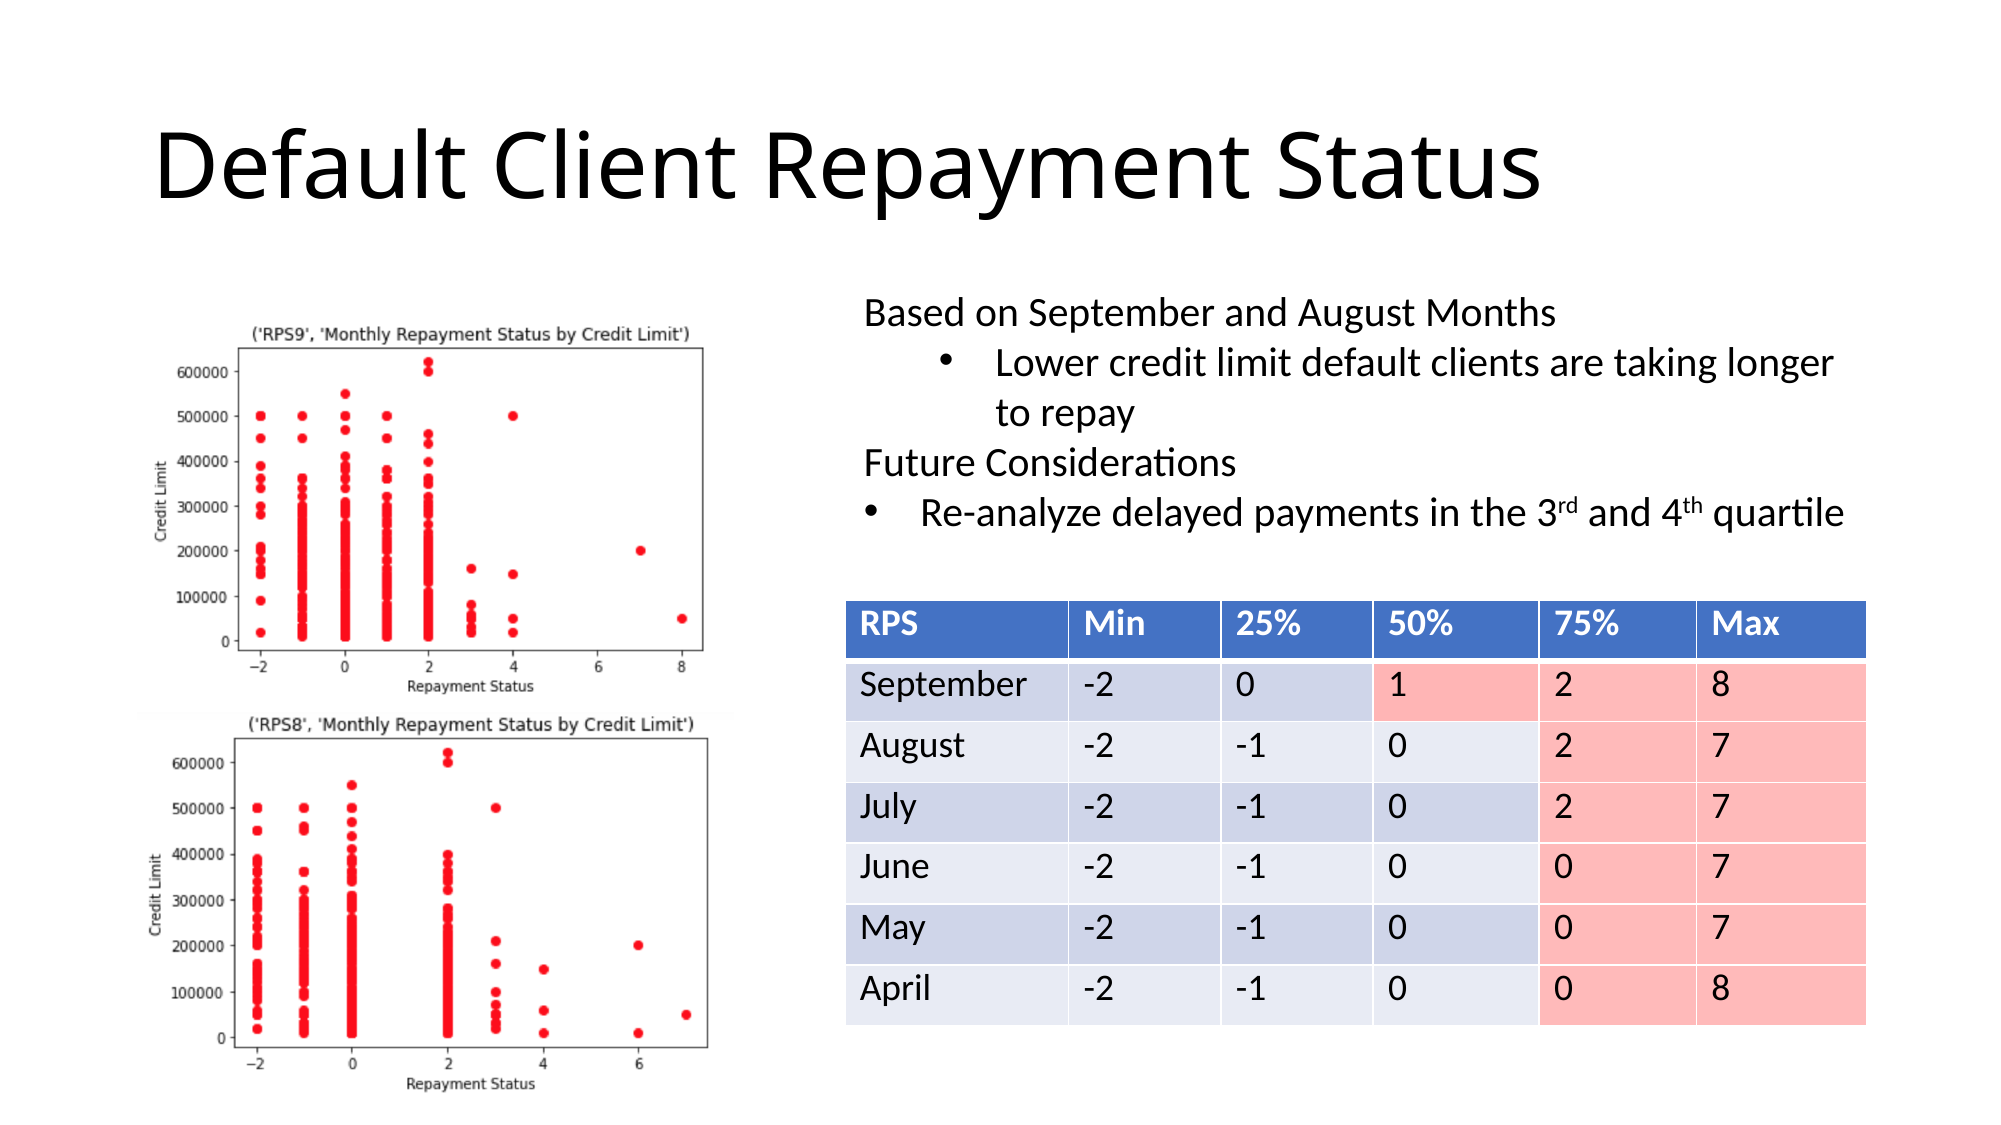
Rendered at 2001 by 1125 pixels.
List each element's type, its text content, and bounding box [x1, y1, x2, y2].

table_cell 0 [1222, 664, 1372, 721]
picture [137, 712, 734, 1103]
title Default Client Repayment Status [137, 59, 1863, 278]
table_cell 0 [1540, 844, 1696, 903]
table_cell September [846, 664, 1068, 721]
table_cell 2 [1540, 722, 1696, 782]
table_cell 2 [1540, 664, 1696, 721]
table_header 25% [1222, 601, 1372, 658]
table_cell -2 [1069, 783, 1220, 842]
table_cell 0 [1540, 966, 1696, 1025]
table_cell May [846, 905, 1068, 964]
table_cell August [846, 722, 1068, 782]
table_cell 0 [1540, 905, 1696, 964]
table_cell 7 [1697, 722, 1866, 782]
table_cell -1 [1222, 722, 1372, 782]
table_cell 0 [1374, 966, 1538, 1025]
table_cell April [846, 966, 1068, 1025]
table_cell -2 [1069, 722, 1220, 782]
table_cell 7 [1697, 783, 1866, 842]
table_cell 7 [1697, 844, 1866, 903]
table_cell -1 [1222, 966, 1372, 1025]
table_cell 8 [1697, 966, 1866, 1025]
table_cell July [846, 783, 1068, 842]
table_cell 1 [1374, 664, 1538, 721]
table_cell 0 [1374, 783, 1538, 842]
table_cell 0 [1374, 722, 1538, 782]
table_cell 8 [1697, 664, 1866, 721]
table_cell 7 [1697, 905, 1866, 964]
table_header RPS [846, 601, 1068, 658]
table_cell -1 [1222, 844, 1372, 903]
table_cell -1 [1222, 905, 1372, 964]
table_cell -2 [1069, 844, 1220, 903]
table_cell -2 [1069, 664, 1220, 721]
table_cell June [846, 844, 1068, 903]
table_header 50% [1374, 601, 1538, 658]
table_cell 0 [1374, 905, 1538, 964]
table_cell -1 [1222, 783, 1372, 842]
text_box Based on September and August Months Lower credit limit default clients are taking longer to repay Future Considerations Re-analyze delayed payments in the 3rd and 4th quartile [849, 277, 1867, 543]
table_header Max [1697, 601, 1866, 658]
table_header 75% [1540, 601, 1696, 658]
table_cell -2 [1069, 905, 1220, 964]
table_header Min [1069, 601, 1220, 658]
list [137, 313, 740, 703]
table_cell 2 [1540, 783, 1696, 842]
table_cell -2 [1069, 966, 1220, 1025]
table_cell 0 [1374, 844, 1538, 903]
